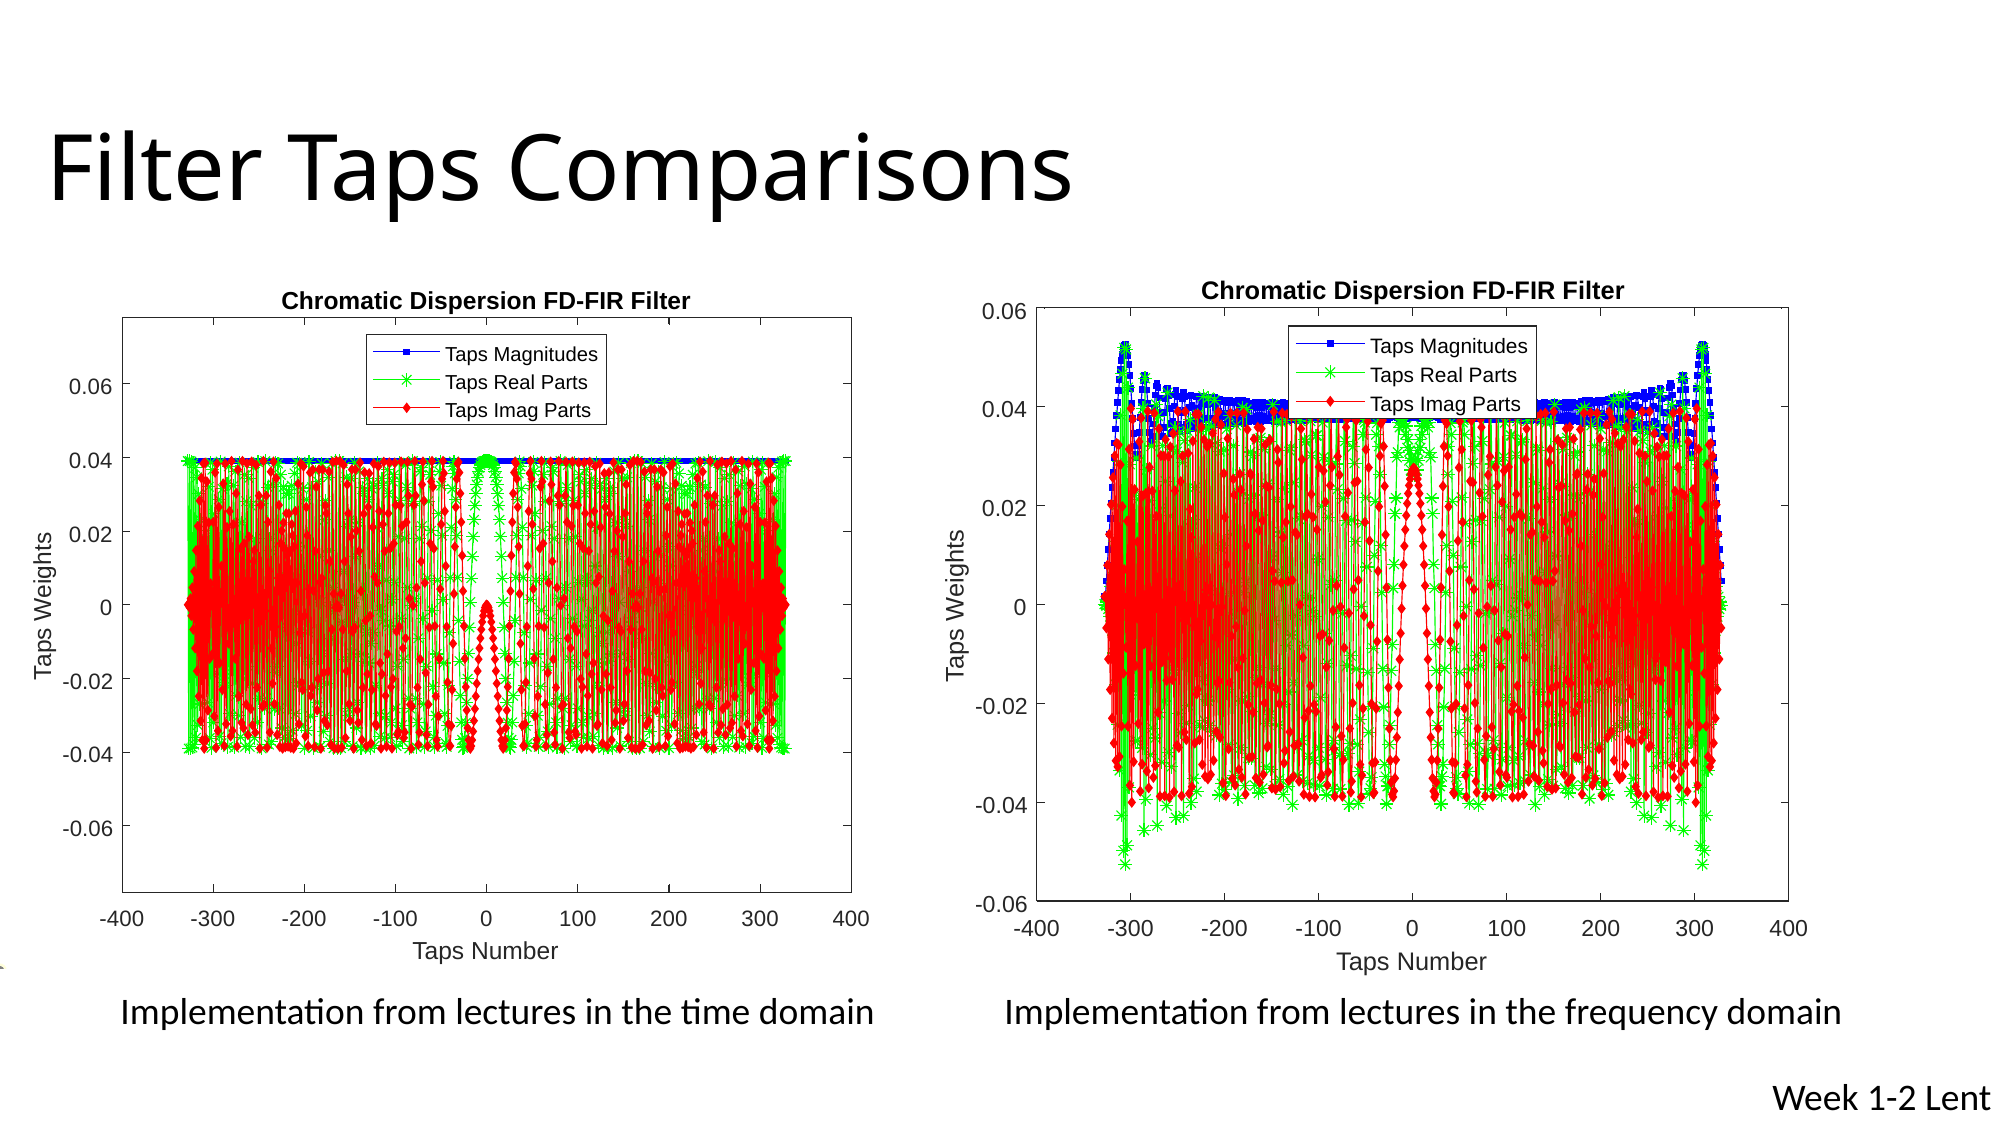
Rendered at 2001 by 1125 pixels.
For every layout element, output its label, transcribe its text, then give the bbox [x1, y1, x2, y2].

text_box Implementation from lectures in the frequency domain [989, 980, 1859, 1040]
text_box Week 1-2 Lent [1757, 1065, 2000, 1125]
title Filter Taps Comparisons [31, 62, 1757, 264]
picture [0, 253, 1879, 980]
text_box Implementation from lectures in the time domain [105, 979, 891, 1040]
